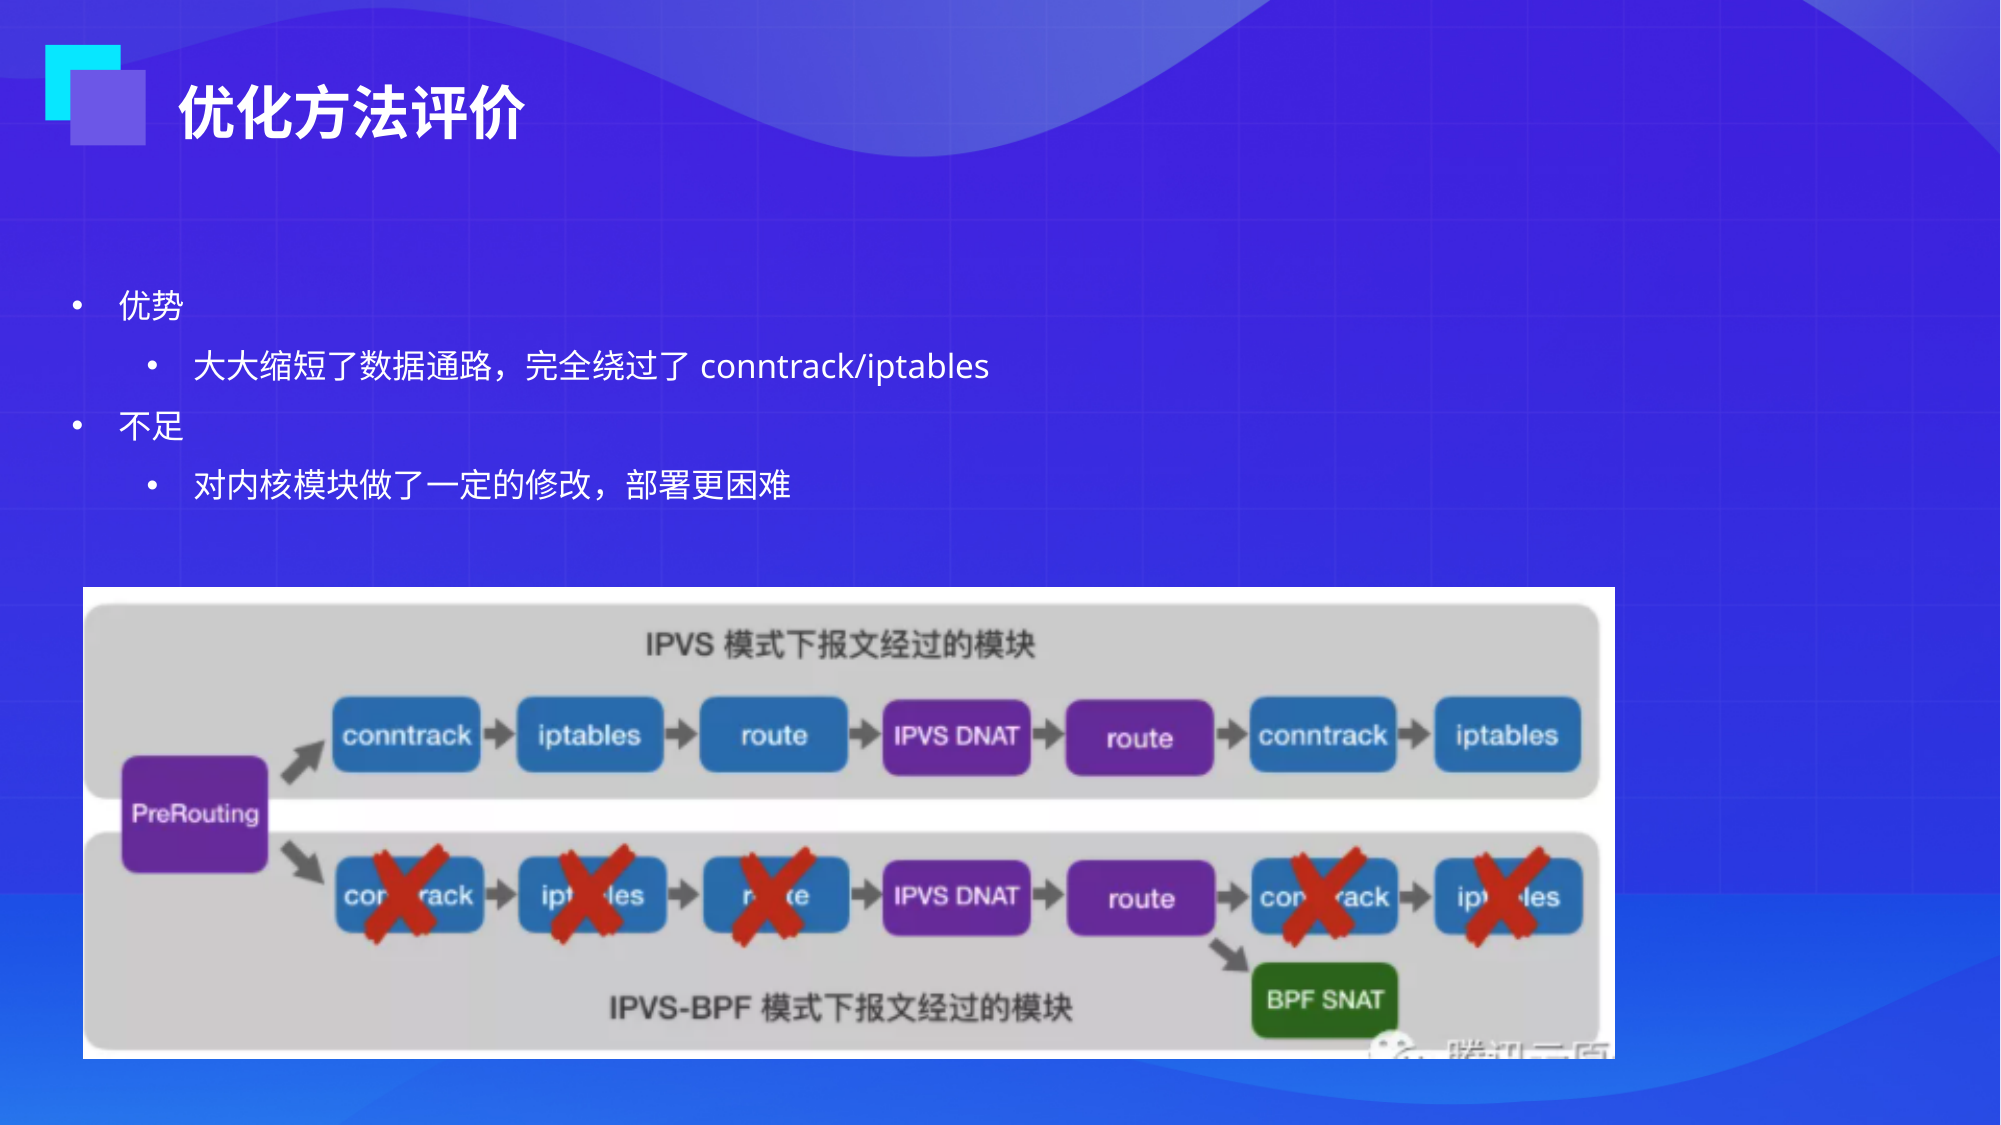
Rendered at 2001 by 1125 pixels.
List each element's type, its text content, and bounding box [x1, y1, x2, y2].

text_box 优势 大大缩短了数据通路，完全绕过了conntrack/iptables 不足 对内核模块做了一定的修改，部署更困难 [70, 263, 1218, 566]
text_box [45, 44, 121, 121]
picture [0, 0, 2001, 1125]
text_box [70, 69, 146, 146]
text_box 优化方法评价 [162, 67, 1000, 164]
